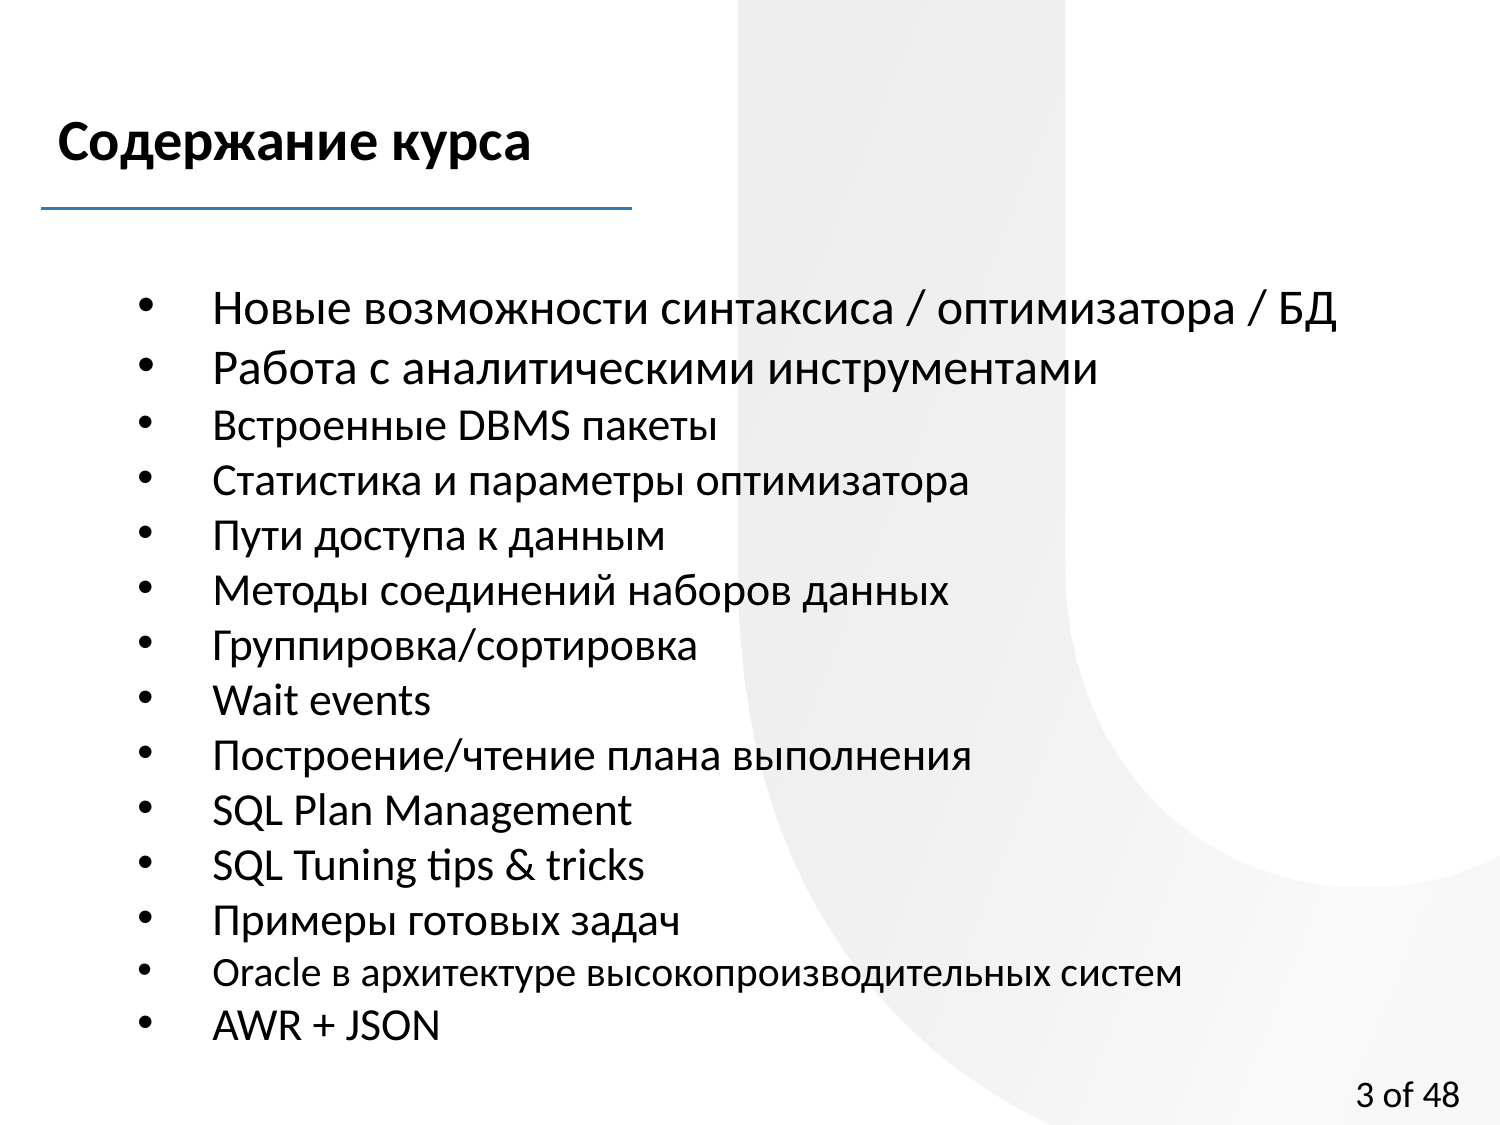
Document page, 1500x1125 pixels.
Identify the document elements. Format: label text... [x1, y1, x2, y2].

text_box Новые возможности синтаксиса / оптимизатора / БД Работа с аналитическими инструментами Встроенные DBMS пакеты Статистика и параметры оптимизатора Пути доступа к данным Методы соединений наборов данных Группировка/сортировка Wait events Построение/чтение плана выполнения SQL Plan Management SQL Tuning tips & tricks Примеры готовых задач Oracle в архитектуре высокопроизводительных систем AWR + JSON [47, 267, 732, 1057]
text_box Содержание курса [43, 95, 548, 180]
picture [737, 0, 1500, 1125]
